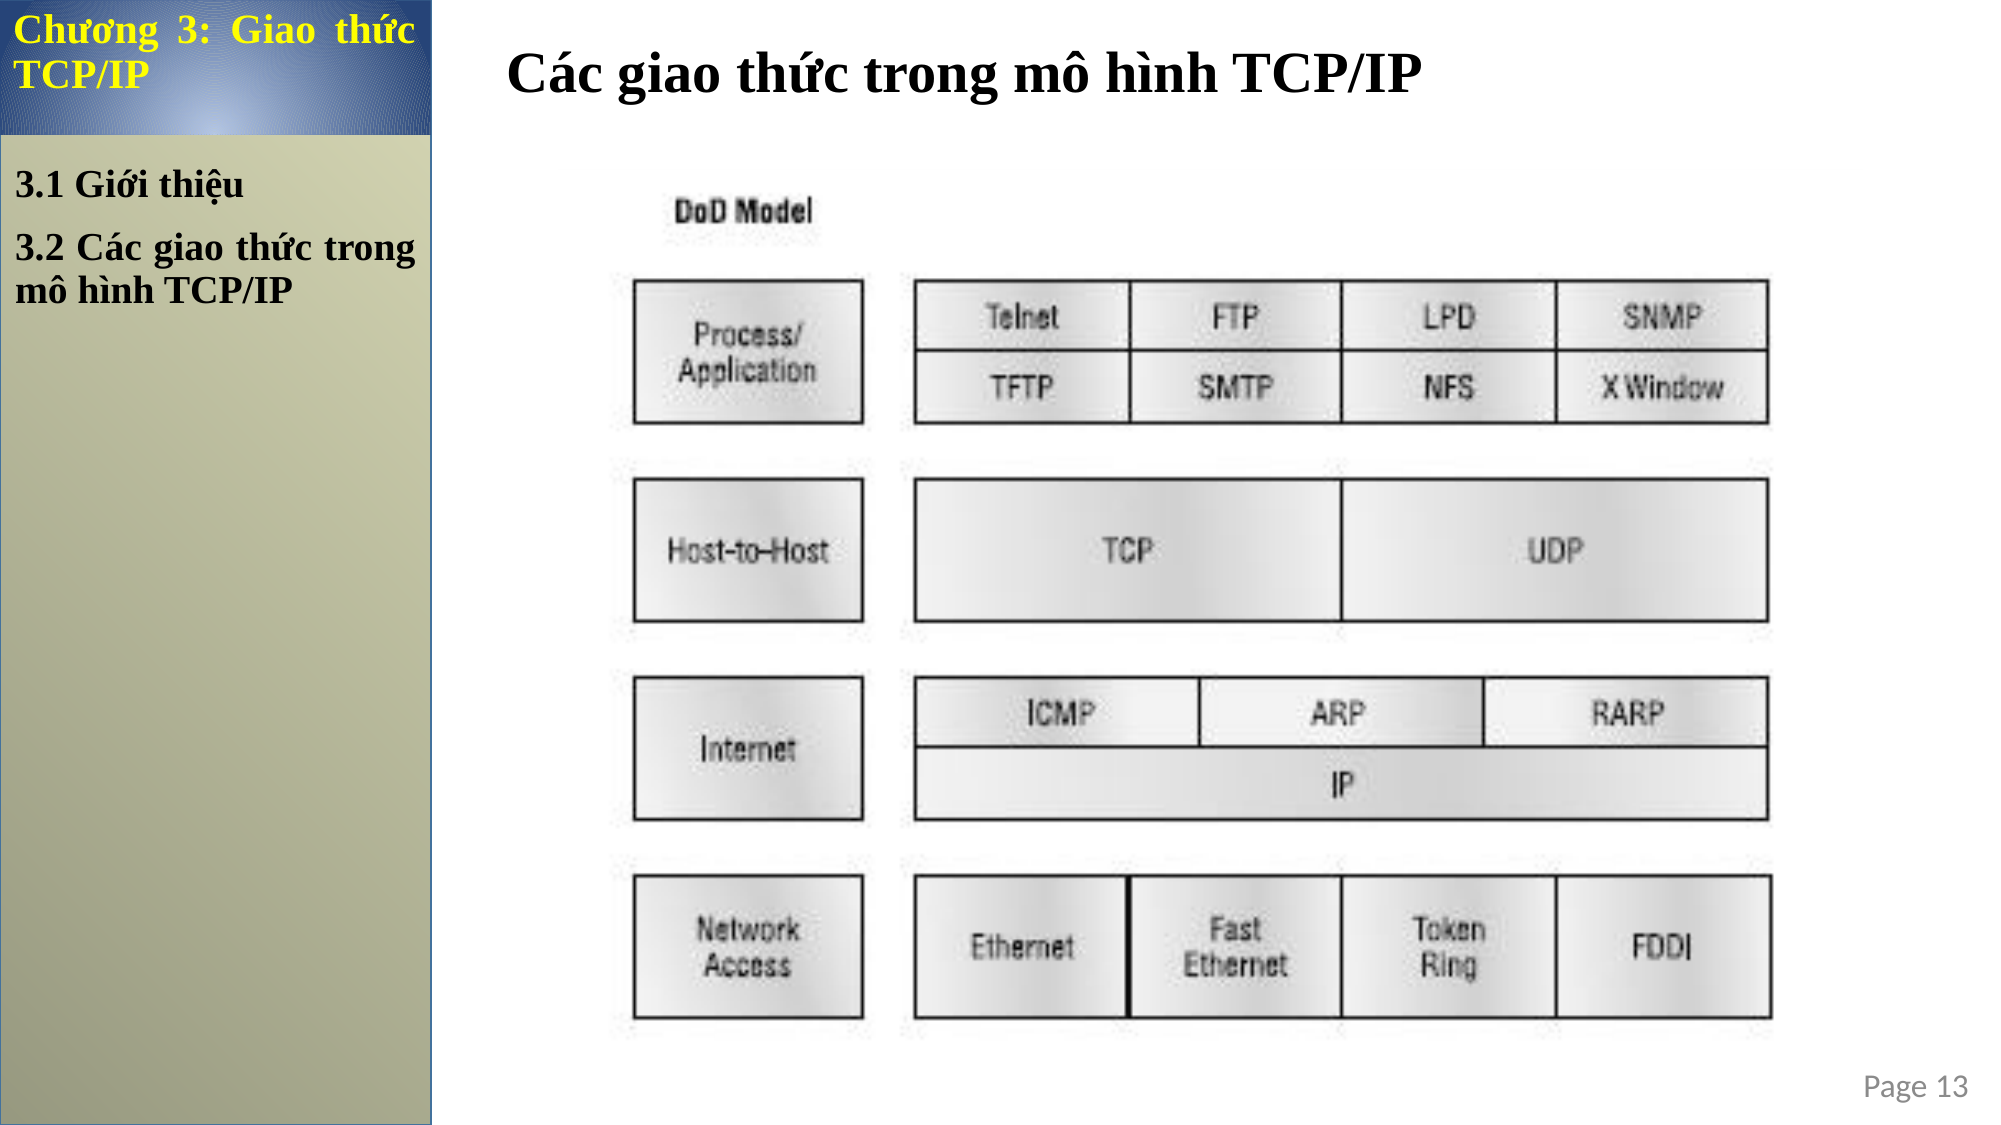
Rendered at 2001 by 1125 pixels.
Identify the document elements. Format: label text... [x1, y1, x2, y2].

picture [558, 167, 1863, 1057]
list Các giao thức trong mô hình TCP/IP [491, 34, 1984, 156]
list Chương 3: Giao thức TCP/IP [0, 0, 431, 135]
slide_number Page 13 [1811, 1056, 1984, 1112]
list 3.1 Giới thiệu 3.2 Các giao thức trong mô hình TCP/IP [0, 155, 431, 1112]
